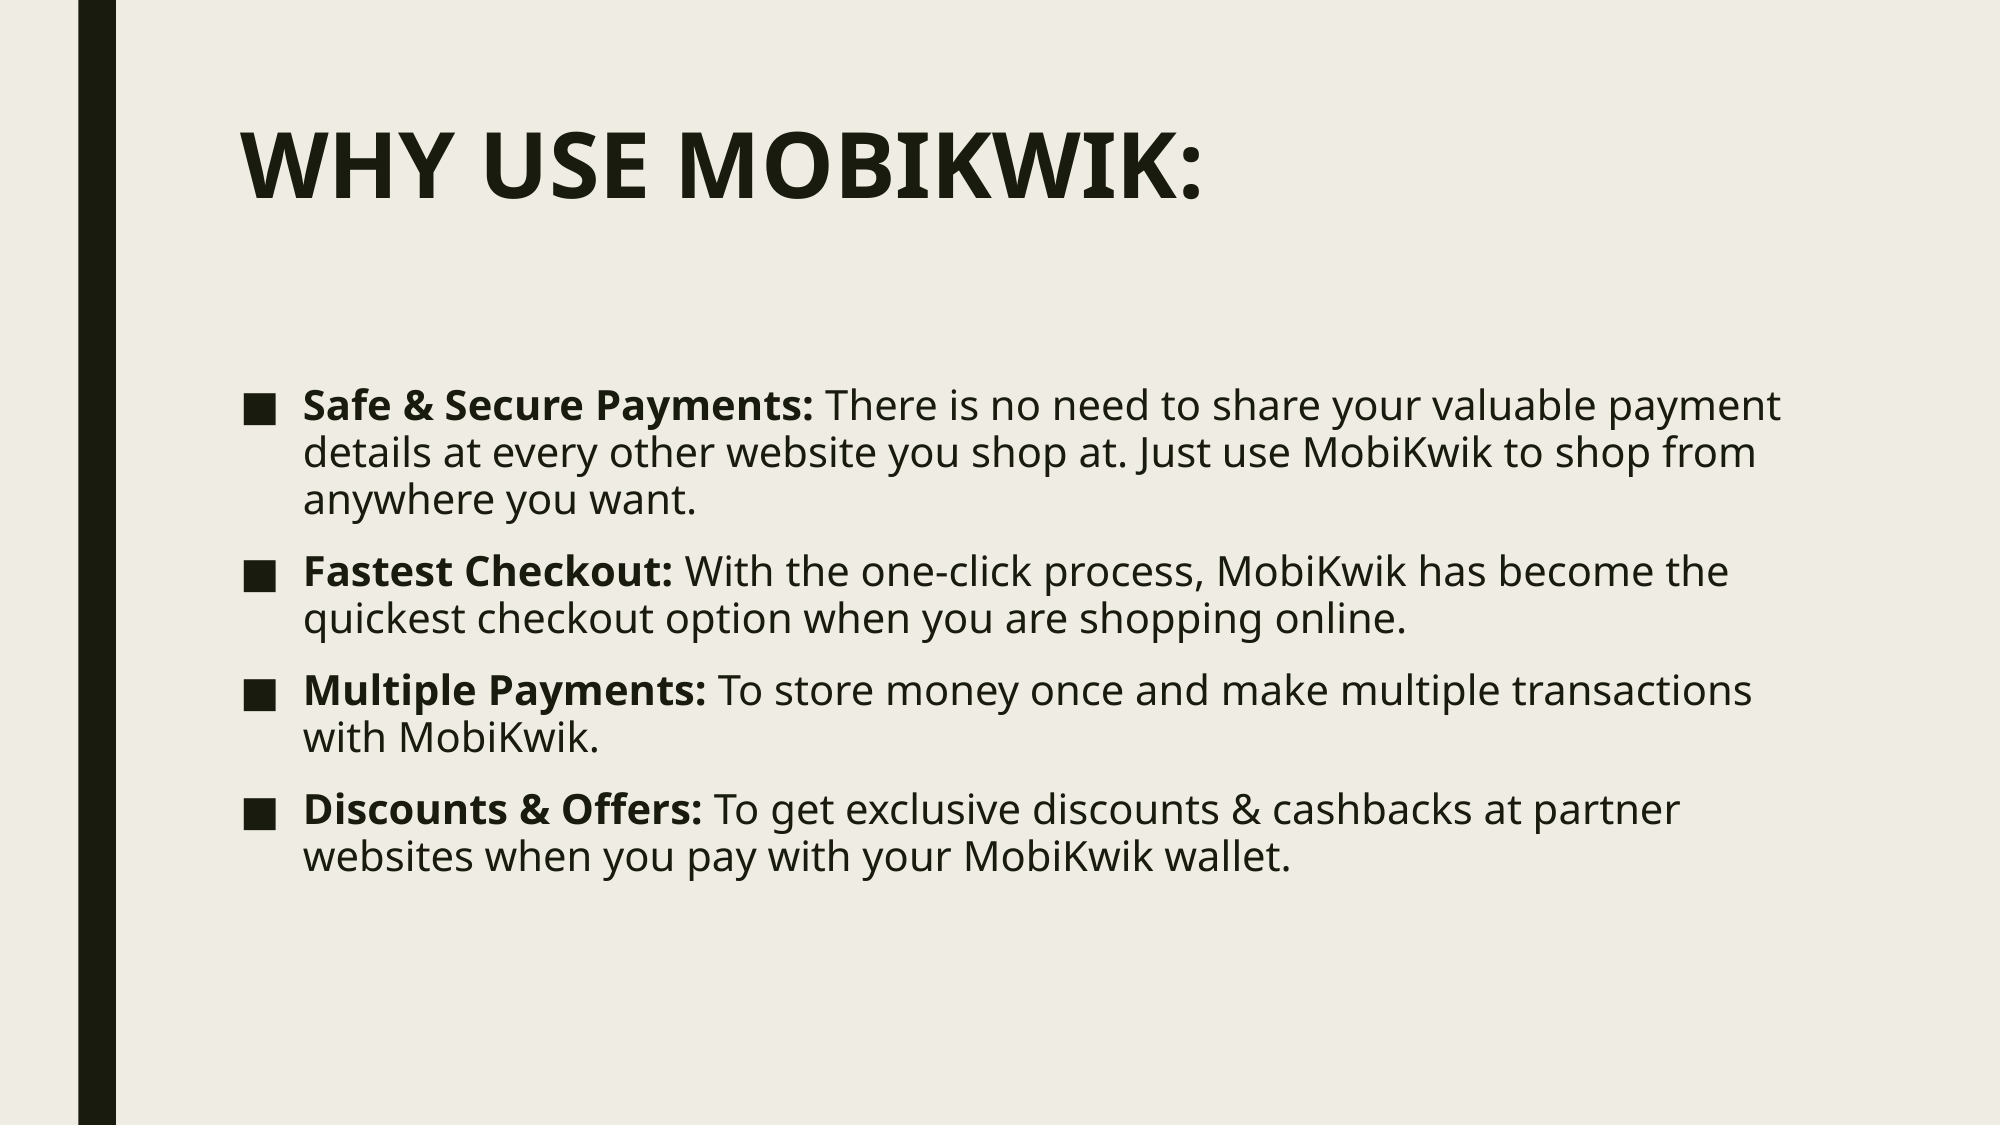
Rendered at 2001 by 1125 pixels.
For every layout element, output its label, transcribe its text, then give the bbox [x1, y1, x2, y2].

title WHY USE MOBIKWIK: [225, 112, 1800, 357]
list Safe & Secure Payments: There is no need to share your valuable payment details at every other website you shop at. Just use MobiKwik to shop from anywhere you want. Fastest Checkout: With the one-click process, MobiKwik has become the quickest checkout option when you are shopping online. Multiple Payments: To store money once and make multiple transactions with MobiKwik. Discounts & Offers: To get exclusive discounts & cashbacks at partner websites when you pay with your MobiKwik wallet. [225, 375, 1800, 963]
